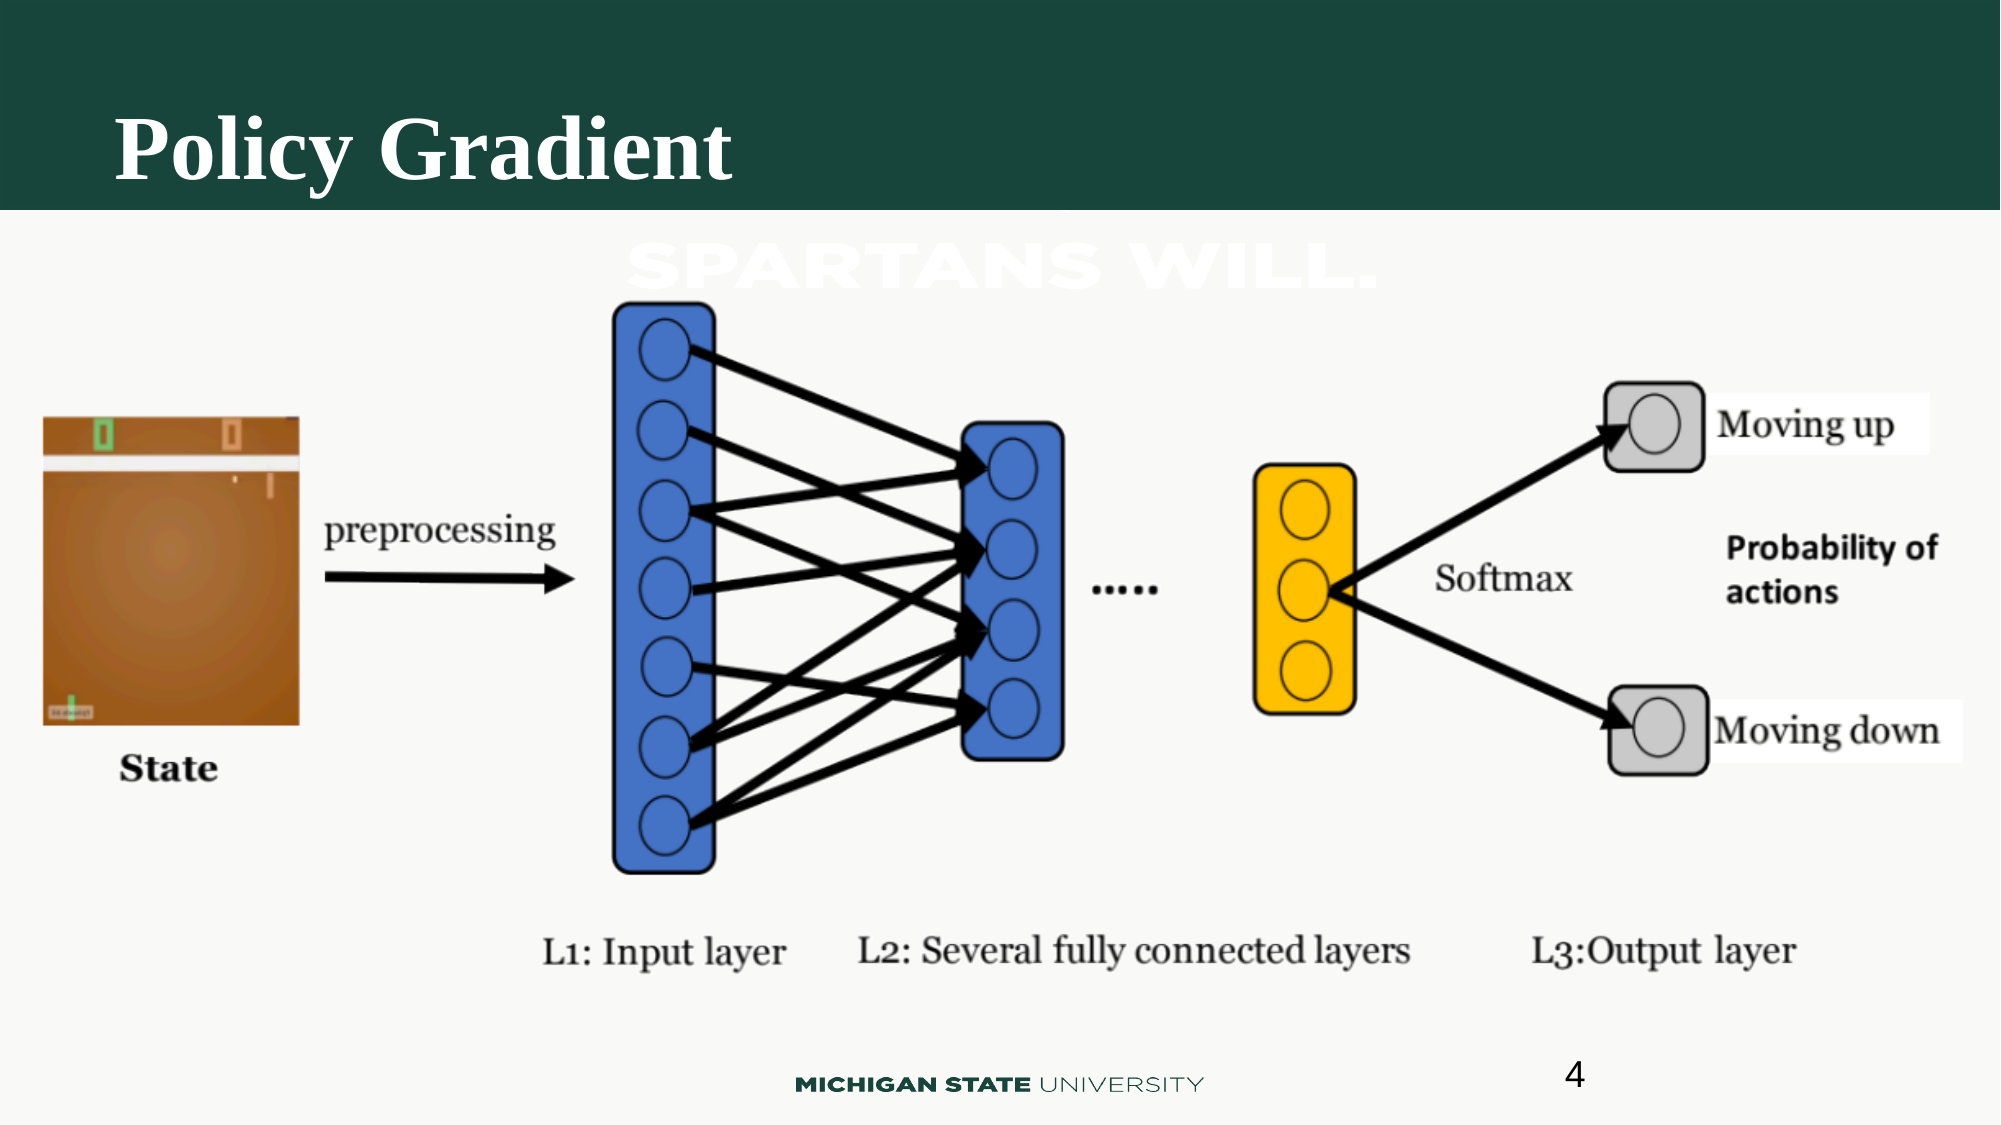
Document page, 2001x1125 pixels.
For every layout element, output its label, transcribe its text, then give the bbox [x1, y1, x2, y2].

picture [37, 210, 1963, 986]
slide_number 4 [1550, 1042, 2000, 1103]
title Policy Gradient [99, 80, 1900, 160]
picture [796, 1077, 1204, 1092]
text_box [0, 0, 2000, 210]
